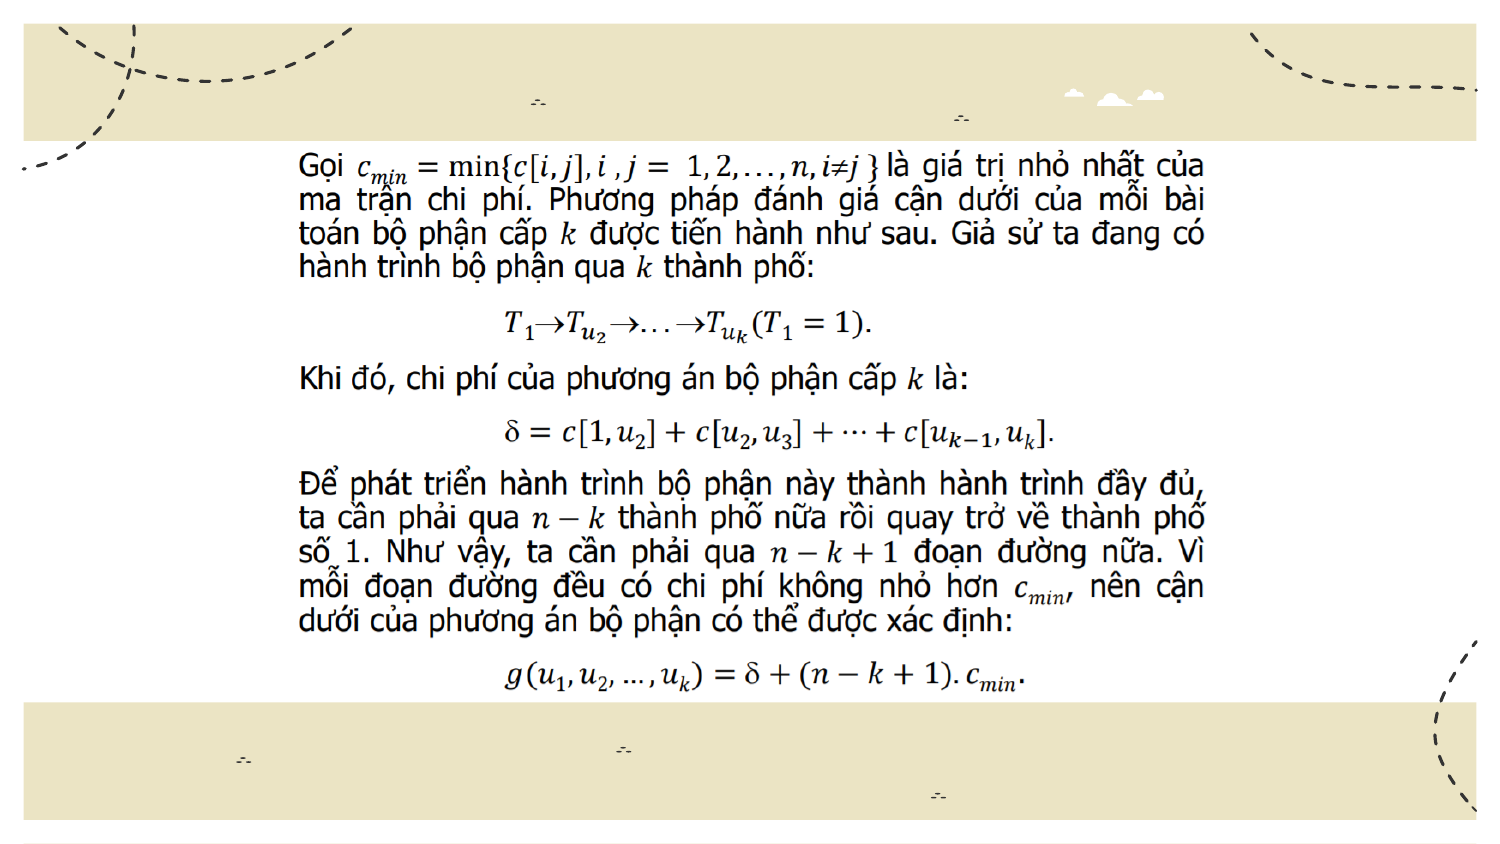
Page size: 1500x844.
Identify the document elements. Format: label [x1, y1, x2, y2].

picture [286, 143, 1214, 701]
